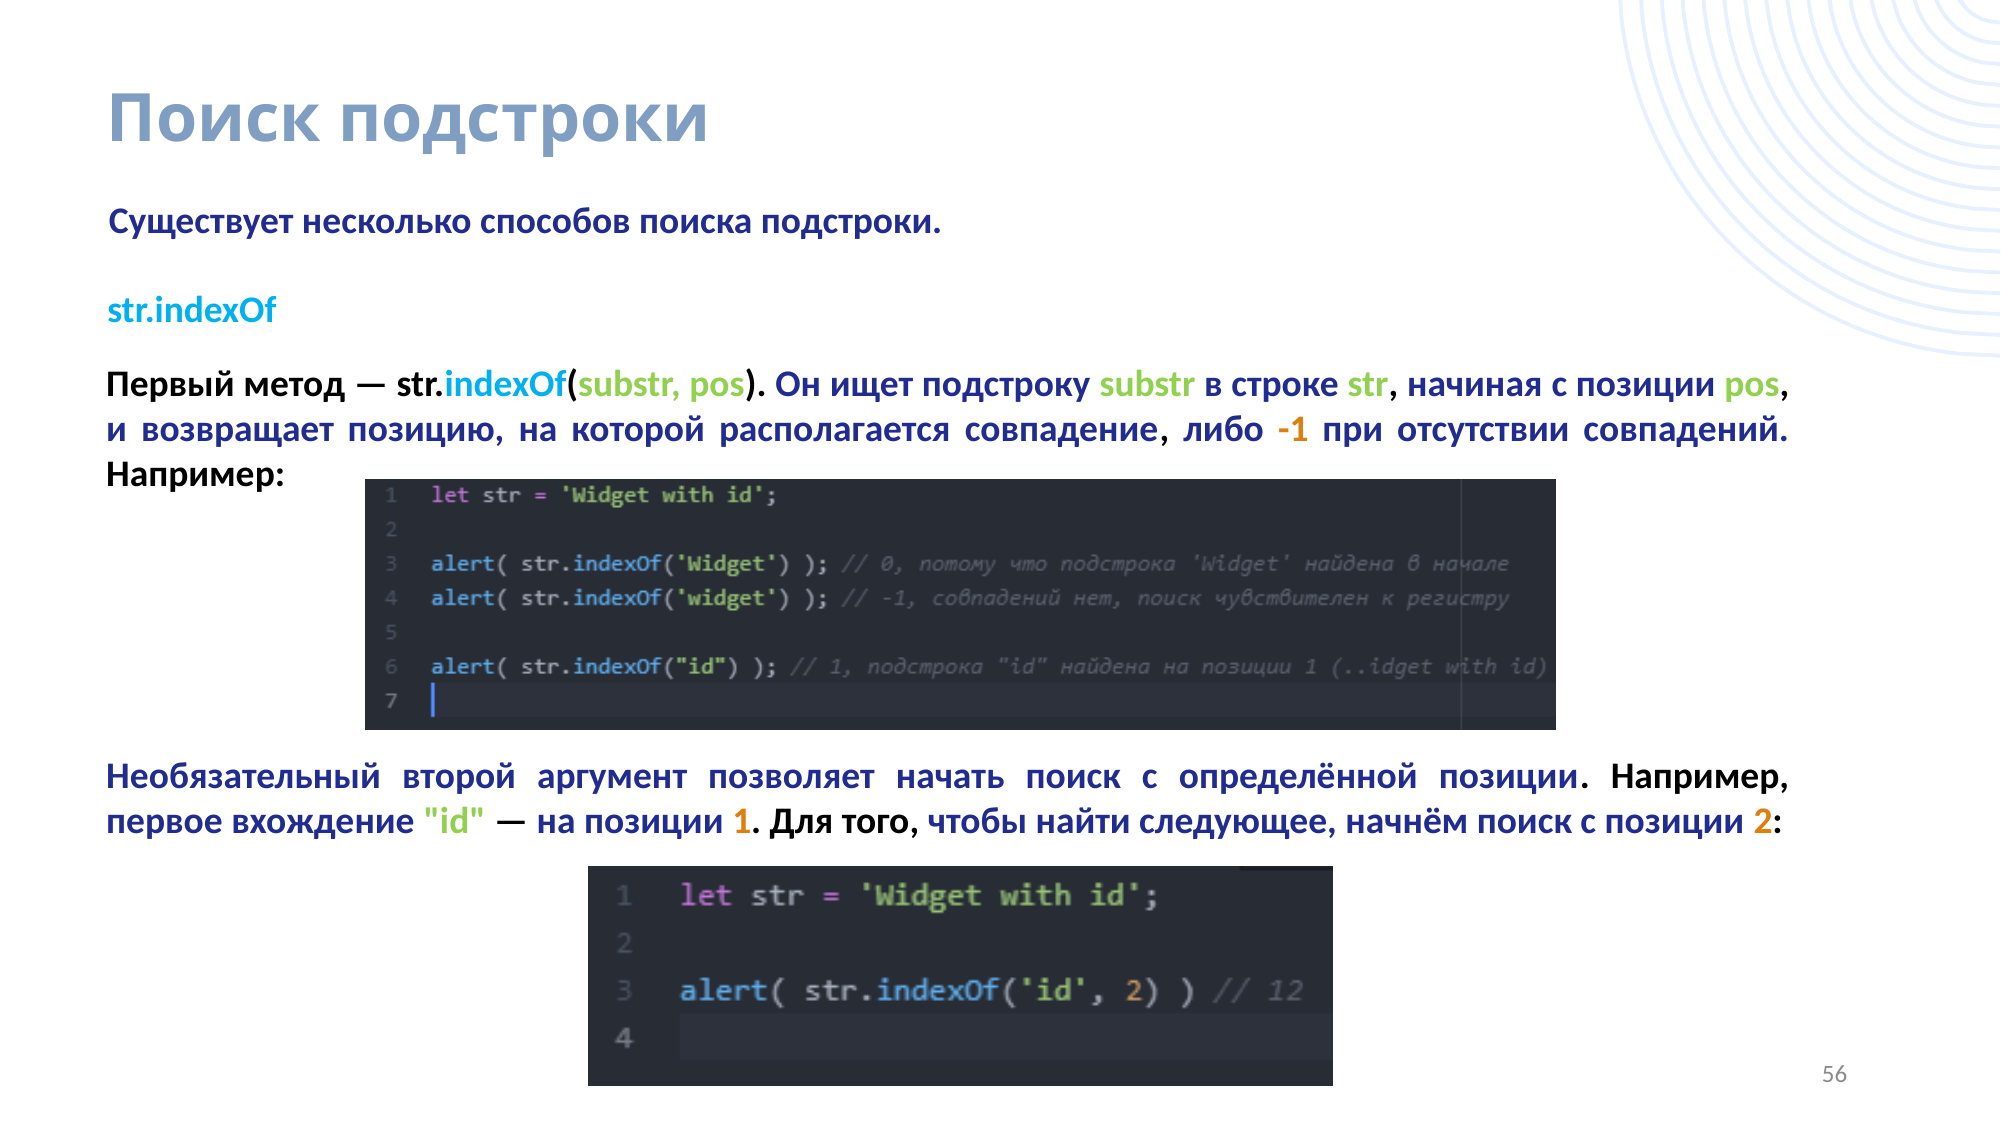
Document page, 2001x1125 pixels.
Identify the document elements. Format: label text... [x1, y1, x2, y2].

text_box Необязательный второй аргумент позволяет начать поиск с определённой позиции. Например, первое вхождение "id" — на позиции 1. Для того, чтобы найти следующее, начнём поиск с позиции 2: [91, 743, 1805, 849]
title Поиск подстроки [91, 69, 1831, 160]
text_box Первый метод — str.indexOf(substr, pos). Он ищет подстроку substr в строке str, начиная с позиции pos, и возвращает позицию, на которой располагается совпадение, либо -1 при отсутствии совпадений. Например: [91, 351, 1805, 501]
text_box str.indexOf [92, 277, 292, 338]
picture [588, 866, 1333, 1086]
slide_number 56 [1412, 1042, 1863, 1103]
text_box Существует несколько способов поиска подстроки. [94, 188, 958, 249]
picture [365, 479, 1556, 730]
